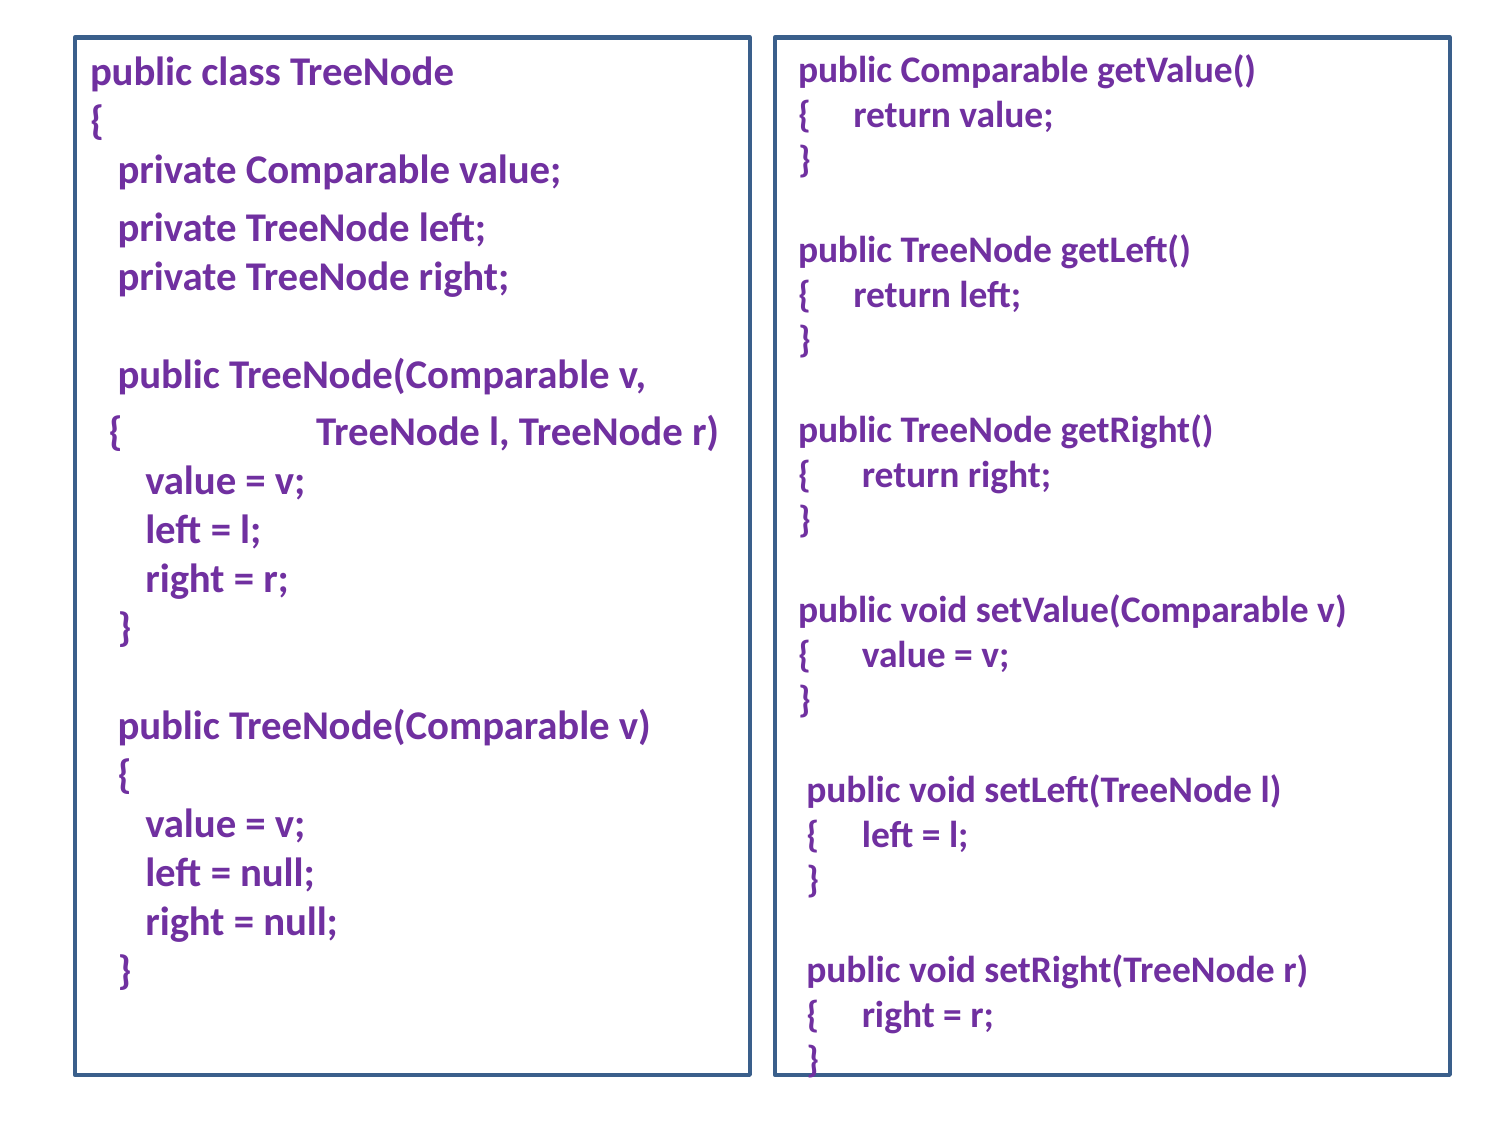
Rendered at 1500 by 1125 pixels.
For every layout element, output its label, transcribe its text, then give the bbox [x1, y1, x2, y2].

text_box [73, 35, 752, 1077]
text_box public Comparable getValue() { return value; } public TreeNode getLeft() { return left; } public TreeNode getRight() { return right; } public void setValue(Comparable v) { value = v; } public void setLeft(TreeNode l) { left = l; } public void setRight(TreeNode r) { right = r; } [774, 37, 1450, 1125]
